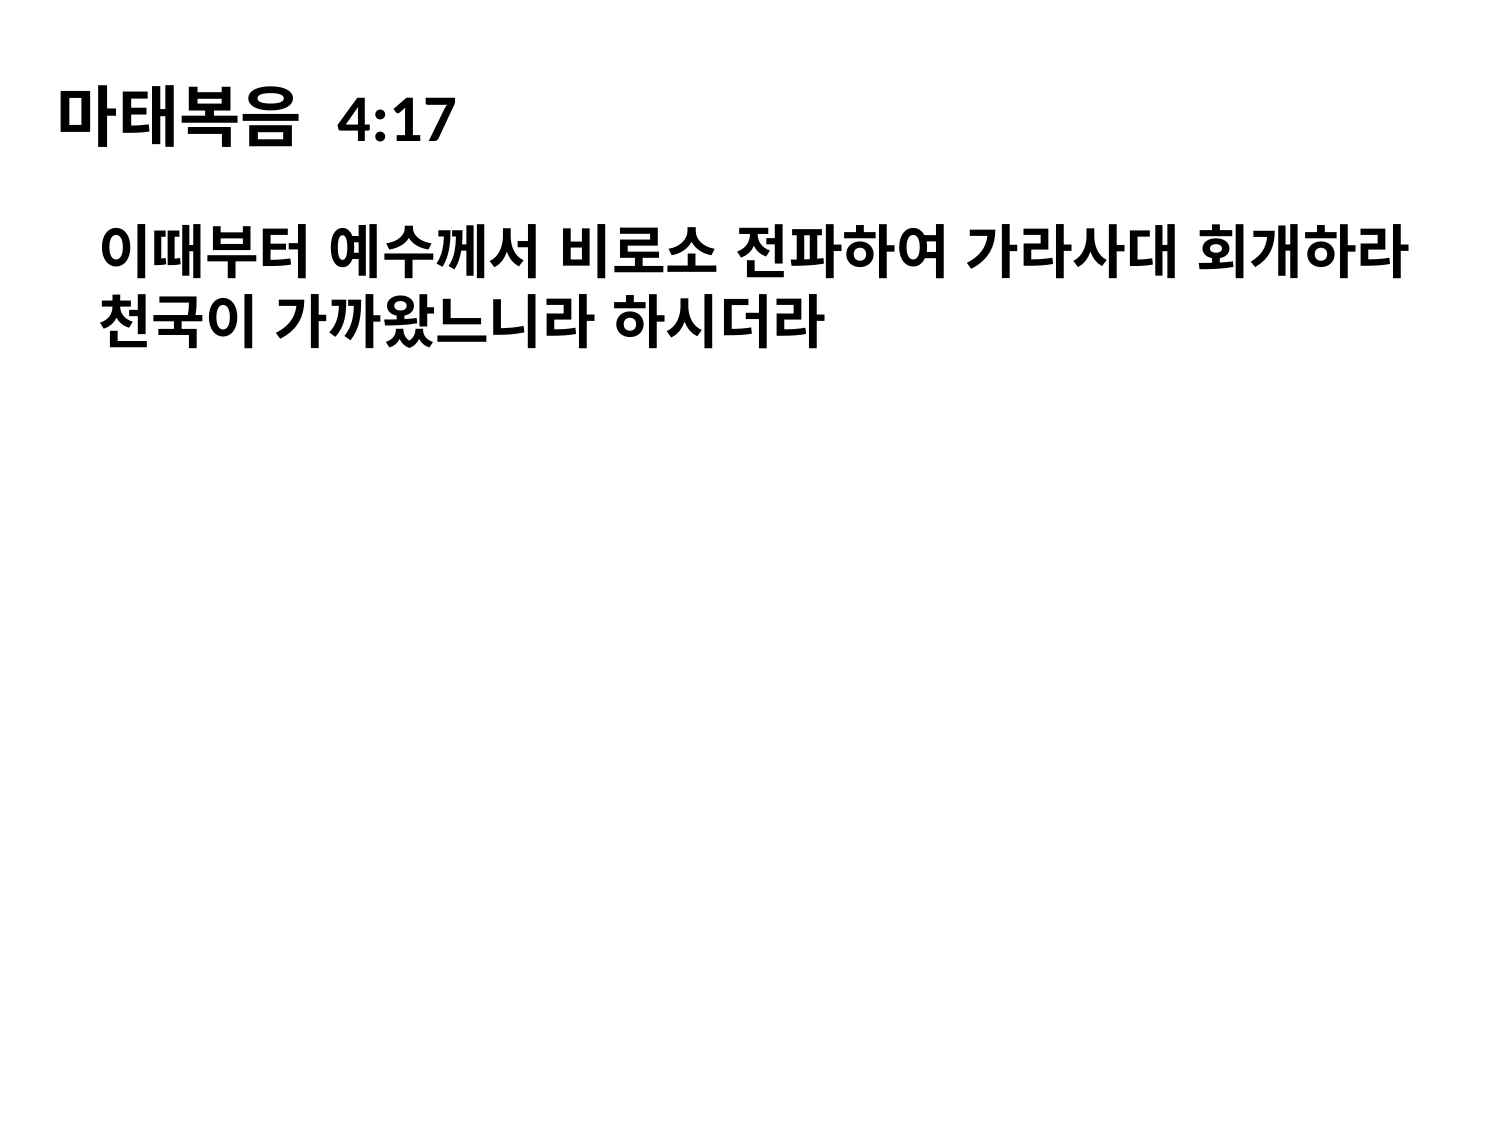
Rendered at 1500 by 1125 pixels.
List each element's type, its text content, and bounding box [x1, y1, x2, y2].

text_box 이때부터 예수께서 비로소 전파하여 가라사대 회개하라 천국이 가까왔느니라 하시더라 [83, 208, 1438, 363]
title 마태복음 4:17 [41, 41, 1292, 188]
